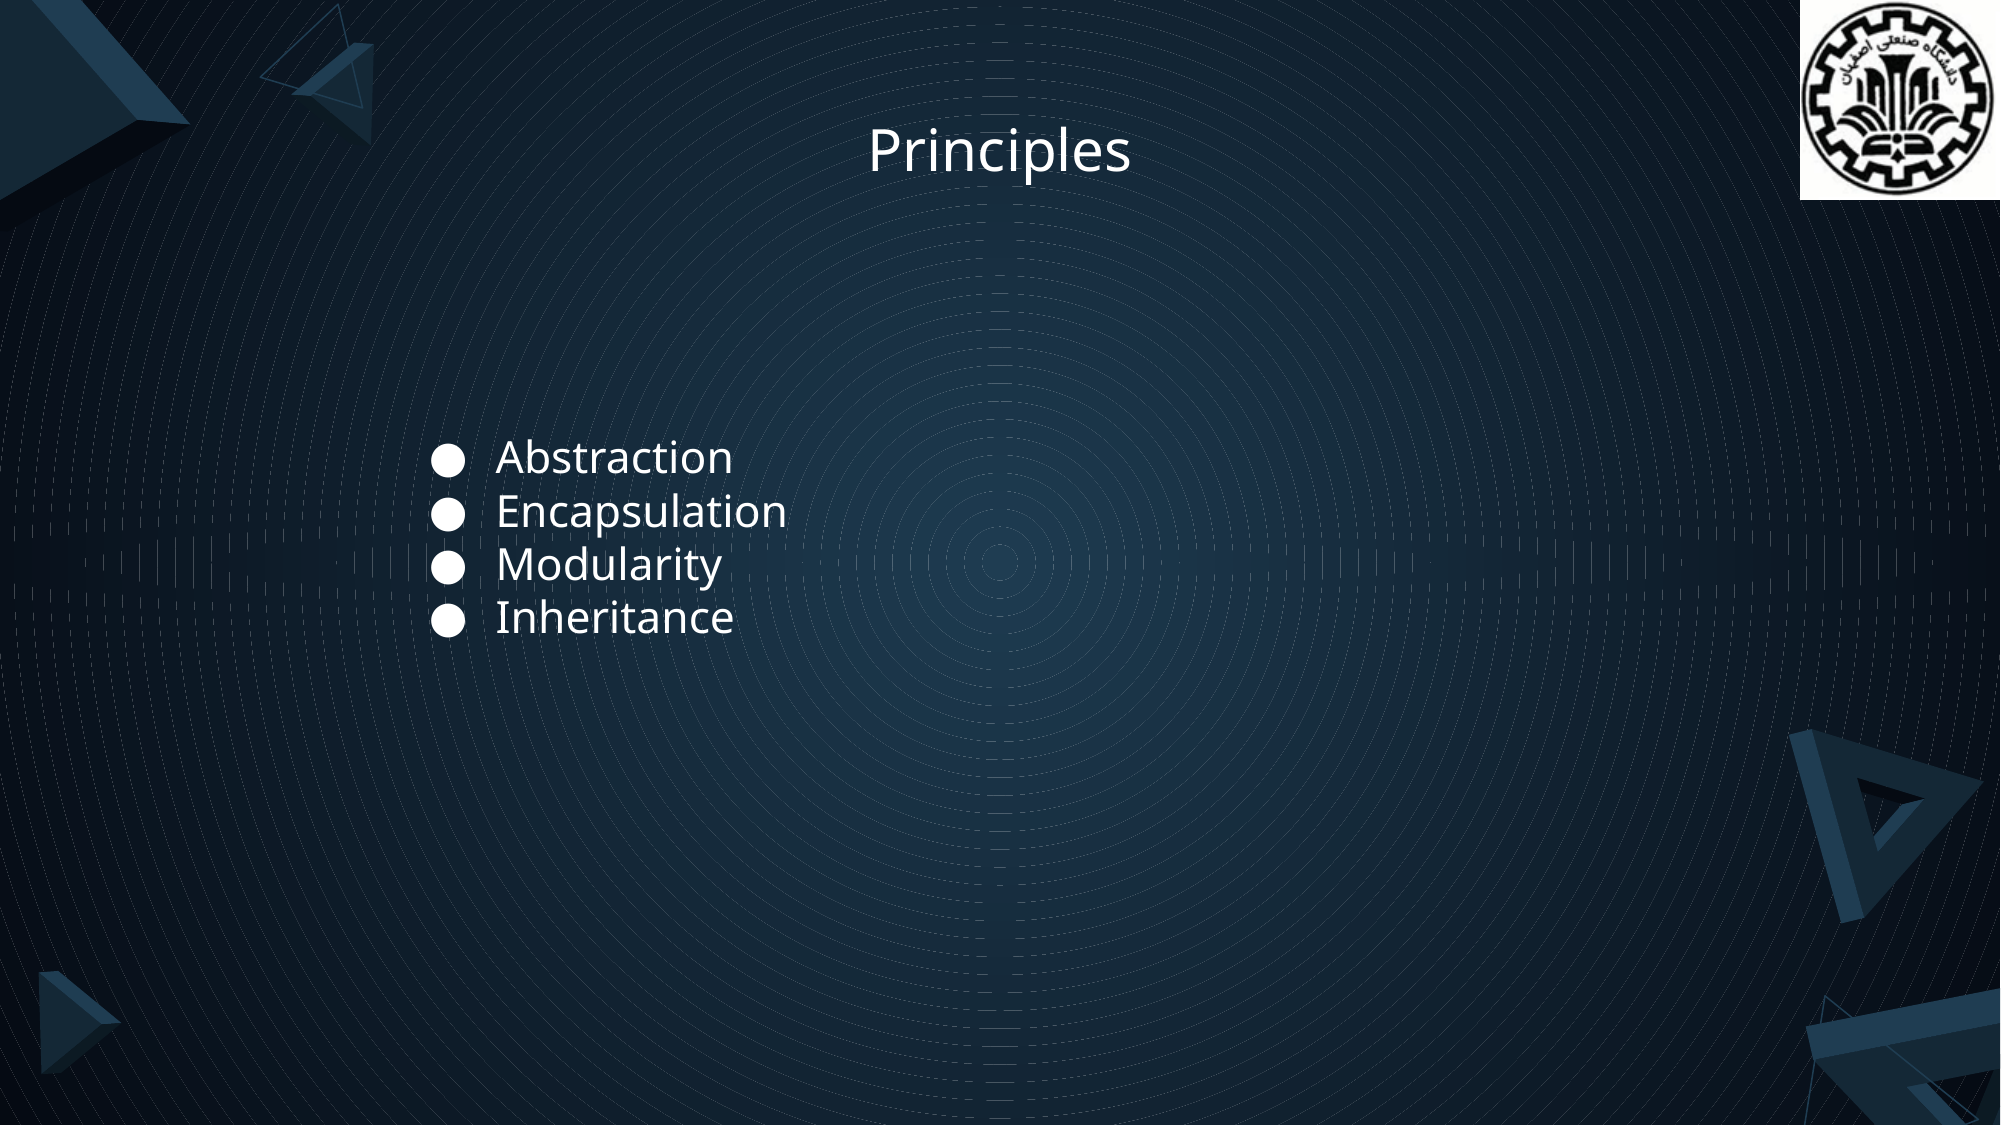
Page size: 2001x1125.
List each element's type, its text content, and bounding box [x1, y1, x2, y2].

list Abstraction Encapsulation Modularity Inheritance [380, 327, 1620, 798]
picture [1799, 0, 2000, 201]
title Principles [156, 115, 1794, 180]
